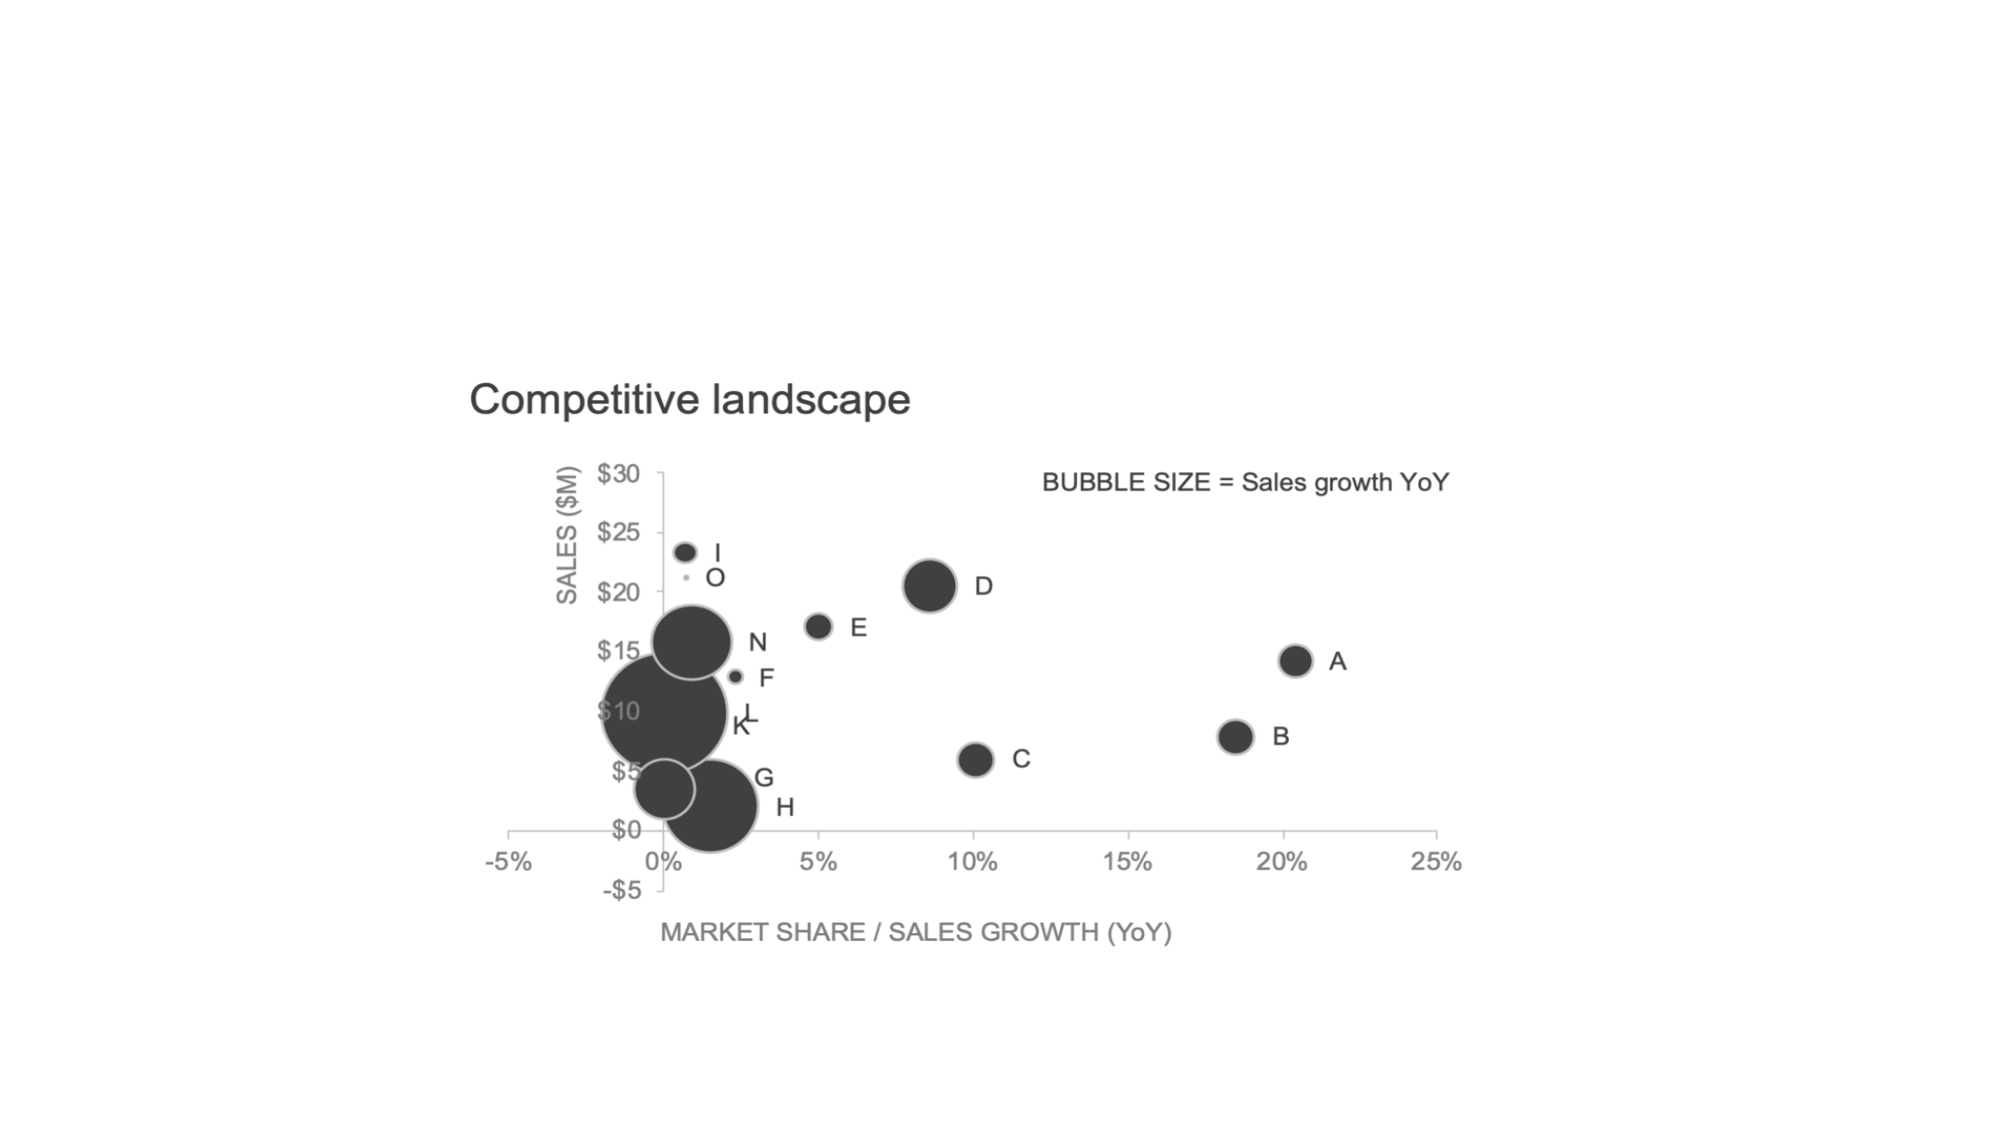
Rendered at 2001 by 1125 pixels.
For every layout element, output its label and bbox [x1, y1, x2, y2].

list [449, 356, 1500, 957]
